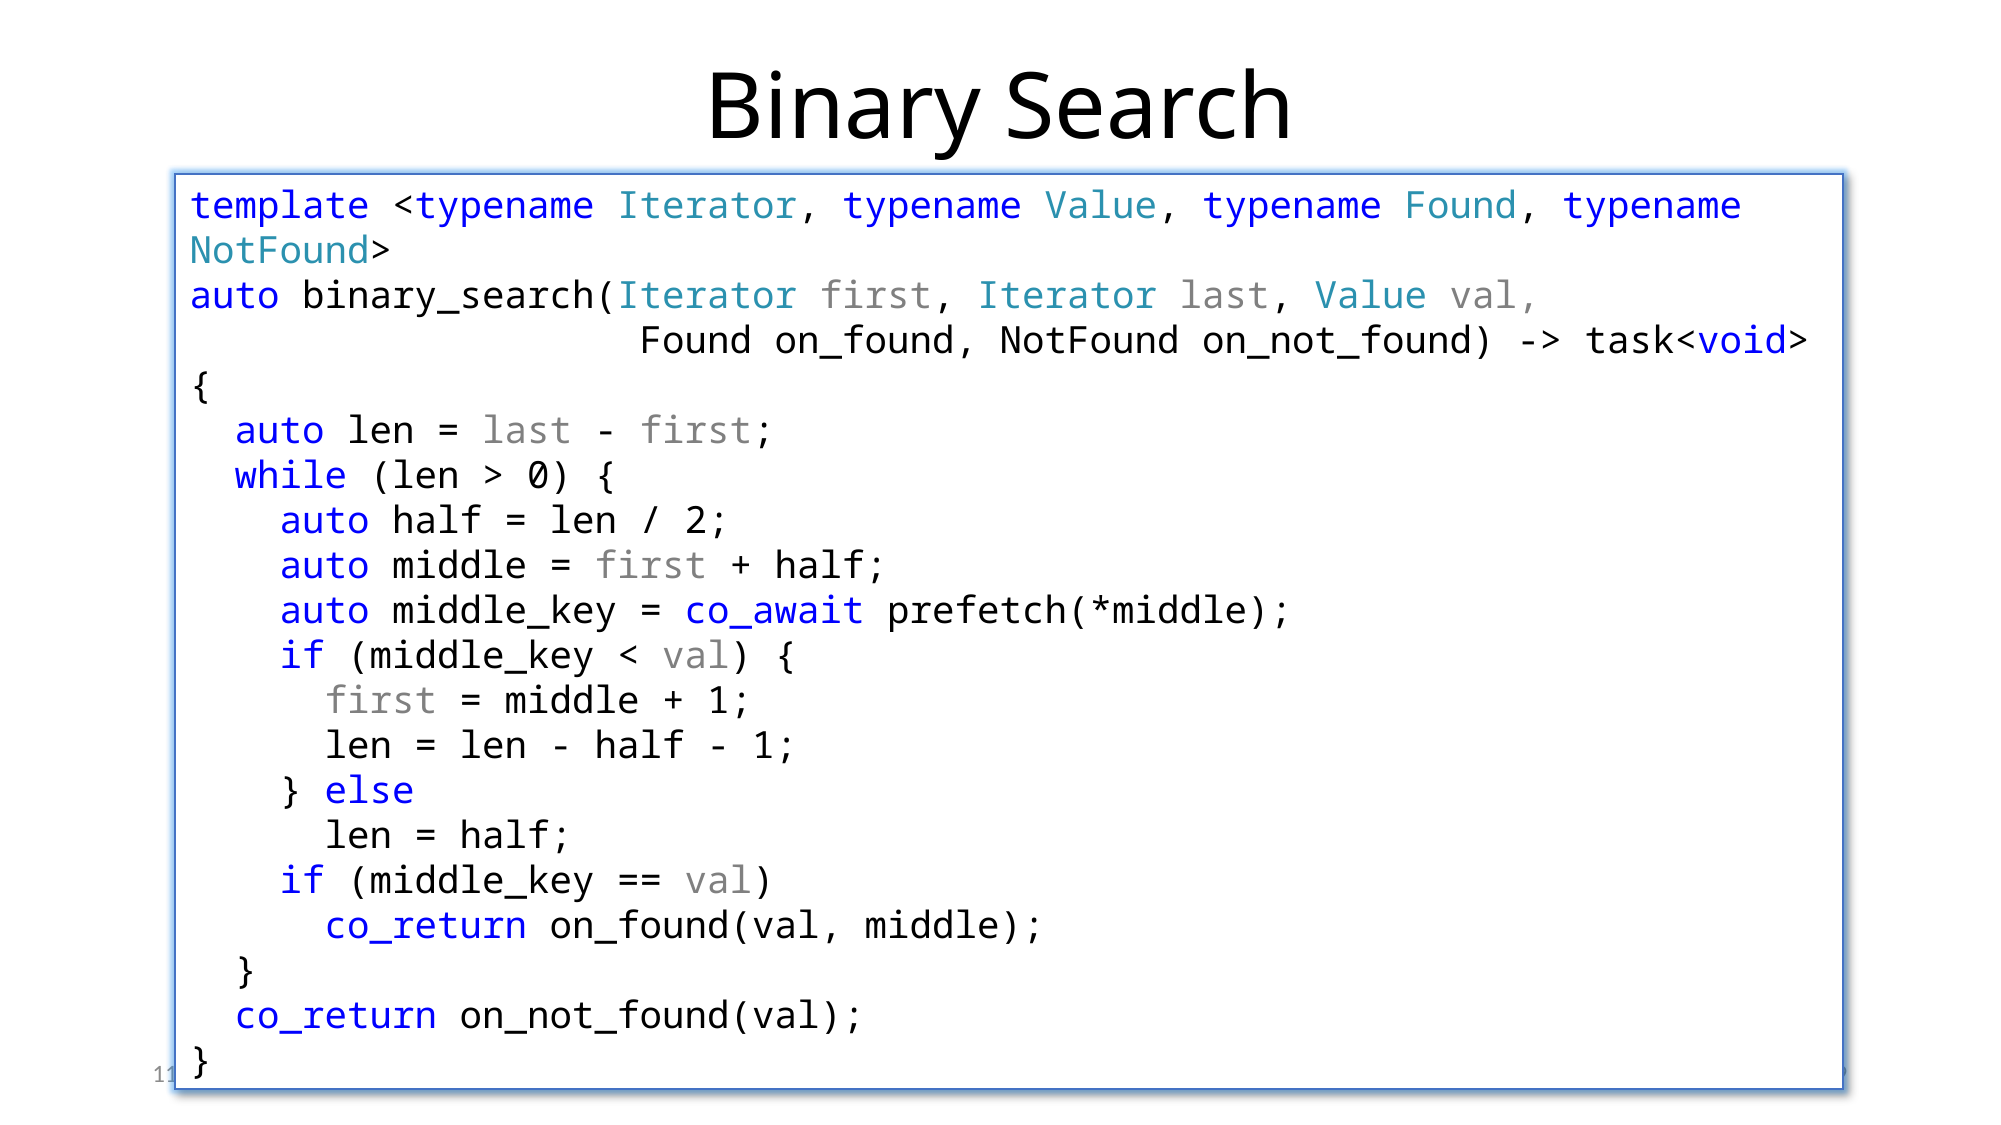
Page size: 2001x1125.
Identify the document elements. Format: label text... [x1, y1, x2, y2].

slide_number 39 [1412, 1042, 1863, 1103]
text_box template <typename Iterator, typename Value, typename Found, typename NotFound> auto binary_search(Iterator first, Iterator last, Value val, Found on_found, NotFound on_not_found) -> task<void> { auto len = last - first; while (len > 0) { auto half = len / 2; auto middle = first + half; auto middle_key = co_await prefetch(*middle); if (middle_key < val) { first = middle + 1; len = len - half - 1; } else len = half; if (middle_key == val) co_return on_found(val, middle); } co_return on_not_found(val); } [174, 173, 1844, 1090]
footer CppCon 2018 • Nano-Coroutines [662, 1042, 1338, 1103]
title Binary Search [137, 0, 1863, 218]
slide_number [137, 1042, 588, 1103]
